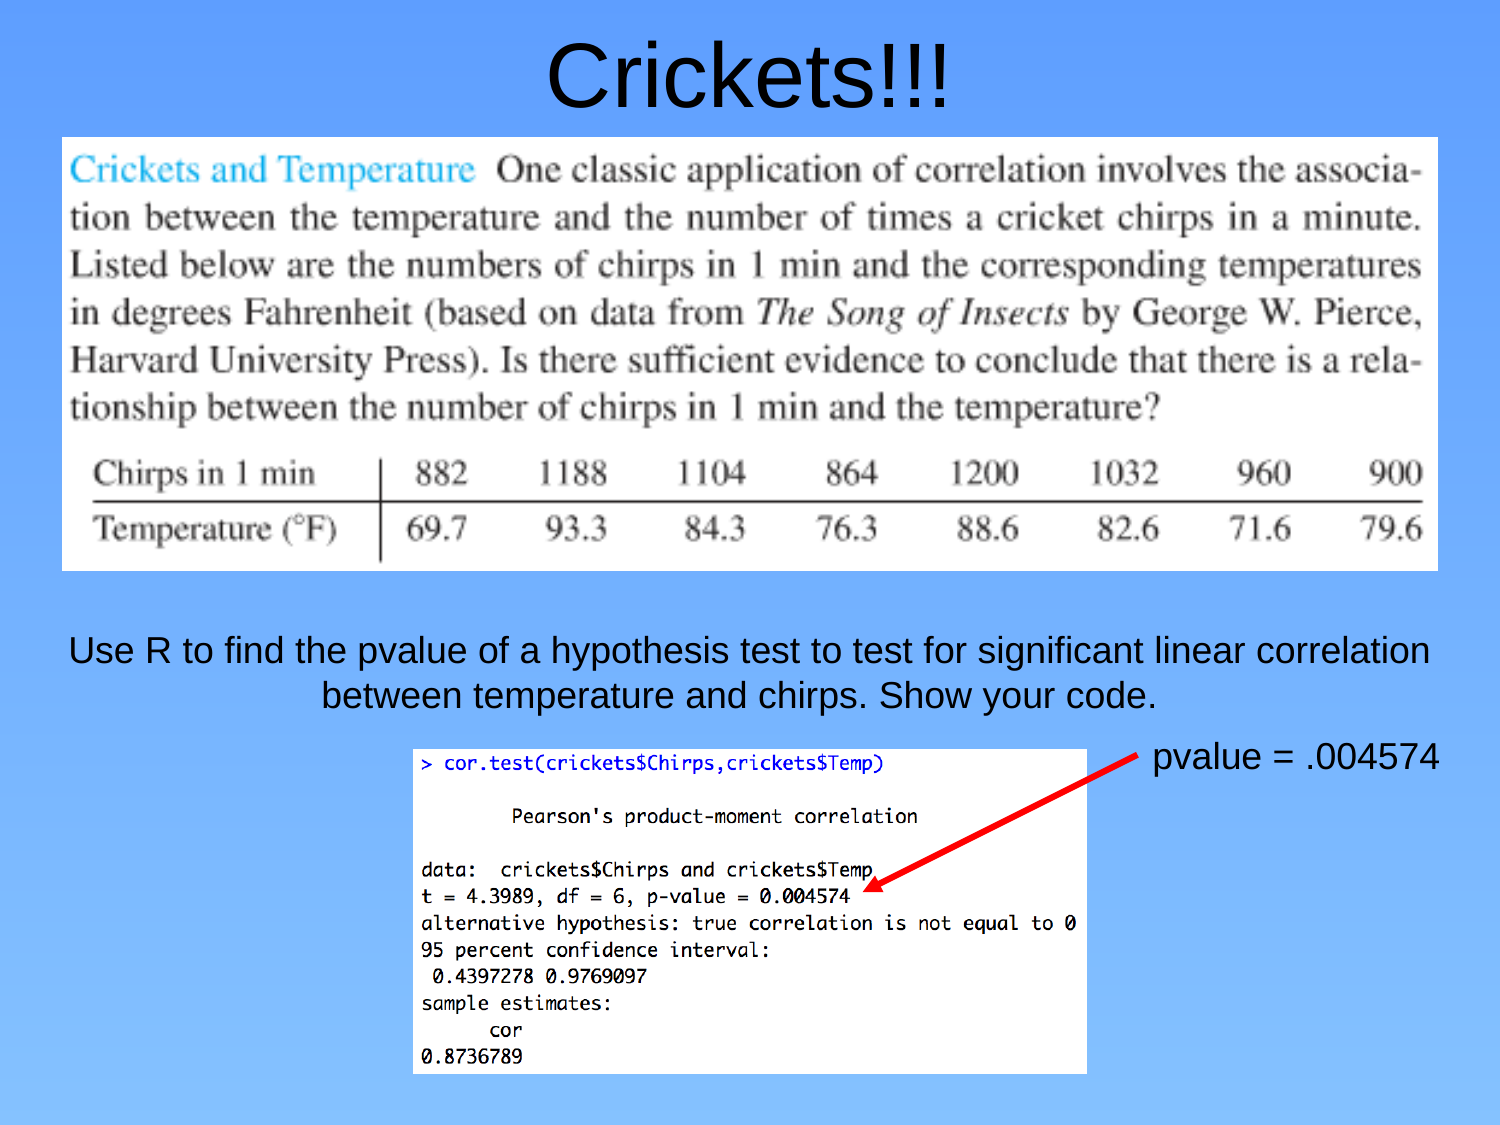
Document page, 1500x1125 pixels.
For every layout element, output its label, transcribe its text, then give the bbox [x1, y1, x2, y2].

title Crickets!!! [75, 12, 1425, 130]
text_box pvalue = .004574 [1137, 724, 1482, 785]
picture [413, 749, 1087, 1075]
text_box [862, 754, 1138, 893]
text_box Use R to find the pvalue of a hypothesis test to test for significant linear correlation between temperature and chirps. Show your code. [18, 618, 1482, 724]
picture [62, 137, 1438, 571]
